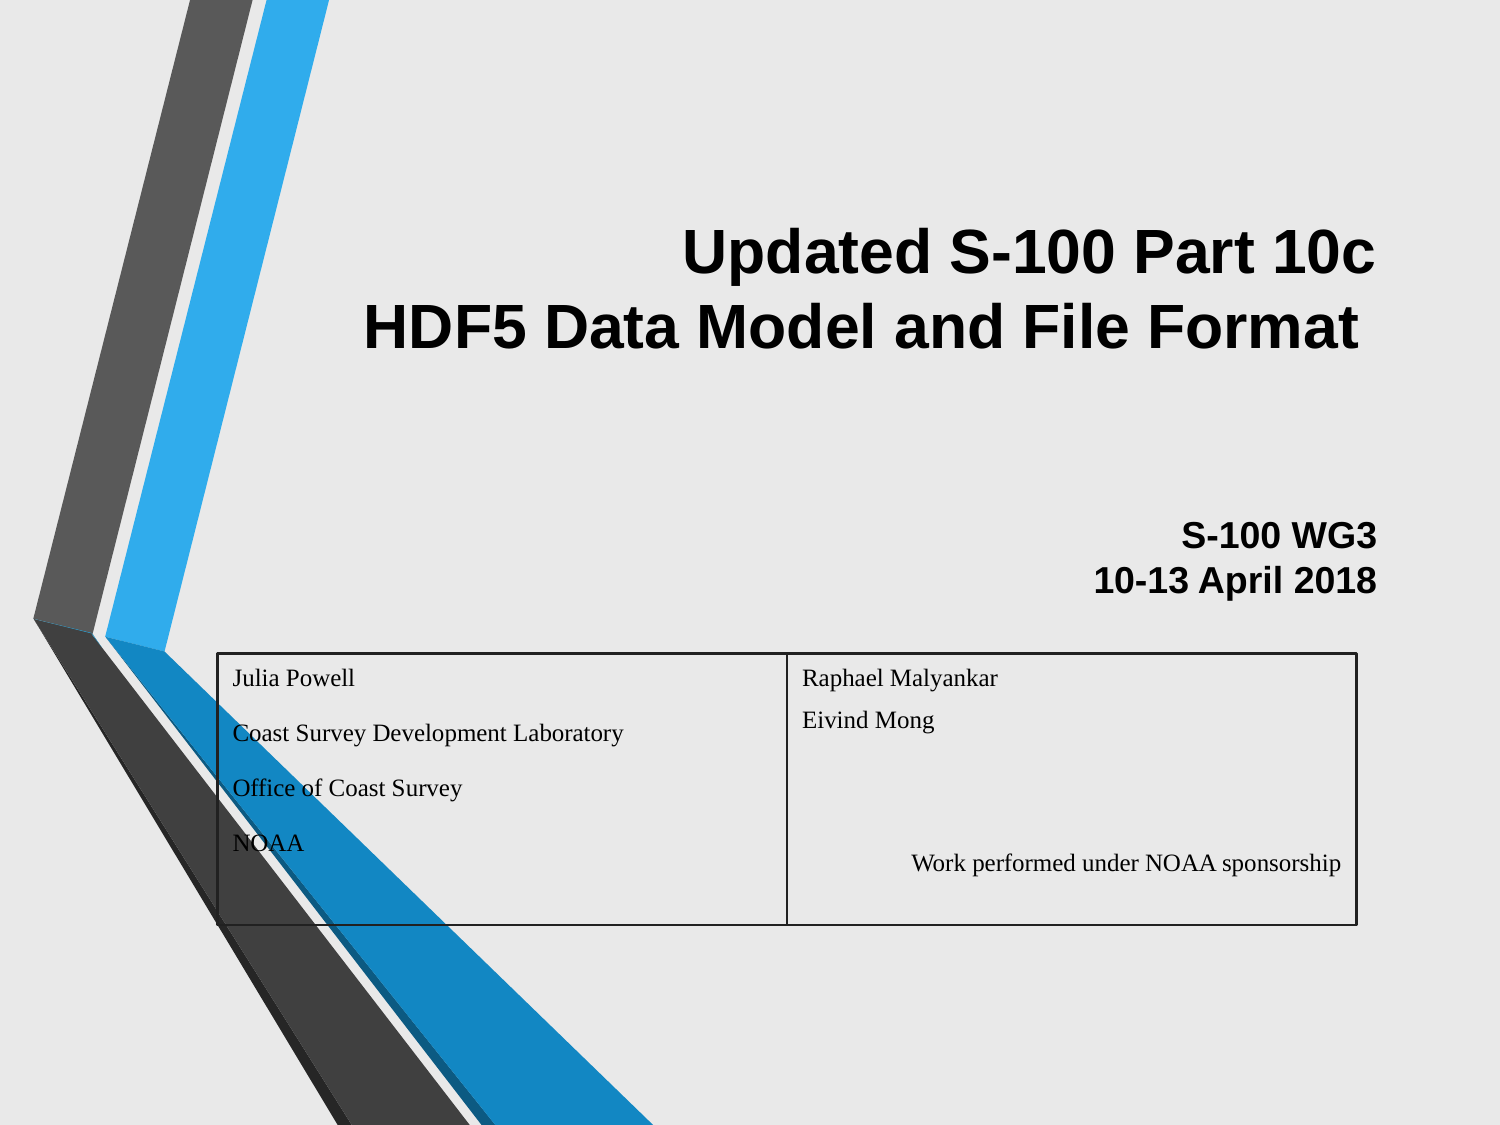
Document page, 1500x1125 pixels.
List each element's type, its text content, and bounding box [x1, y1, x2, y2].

title Updated S-100 Part 10c HDF5 Data Model and File Format S-100 WG3 10-13 April 2018 [252, 81, 1393, 654]
text_box Raphael Malyankar Eivind Mong Work performed under NOAA sponsorship [787, 653, 1357, 926]
subtitle Julia Powell Coast Survey Development Laboratory Office of Coast Survey NOAA [217, 653, 787, 926]
